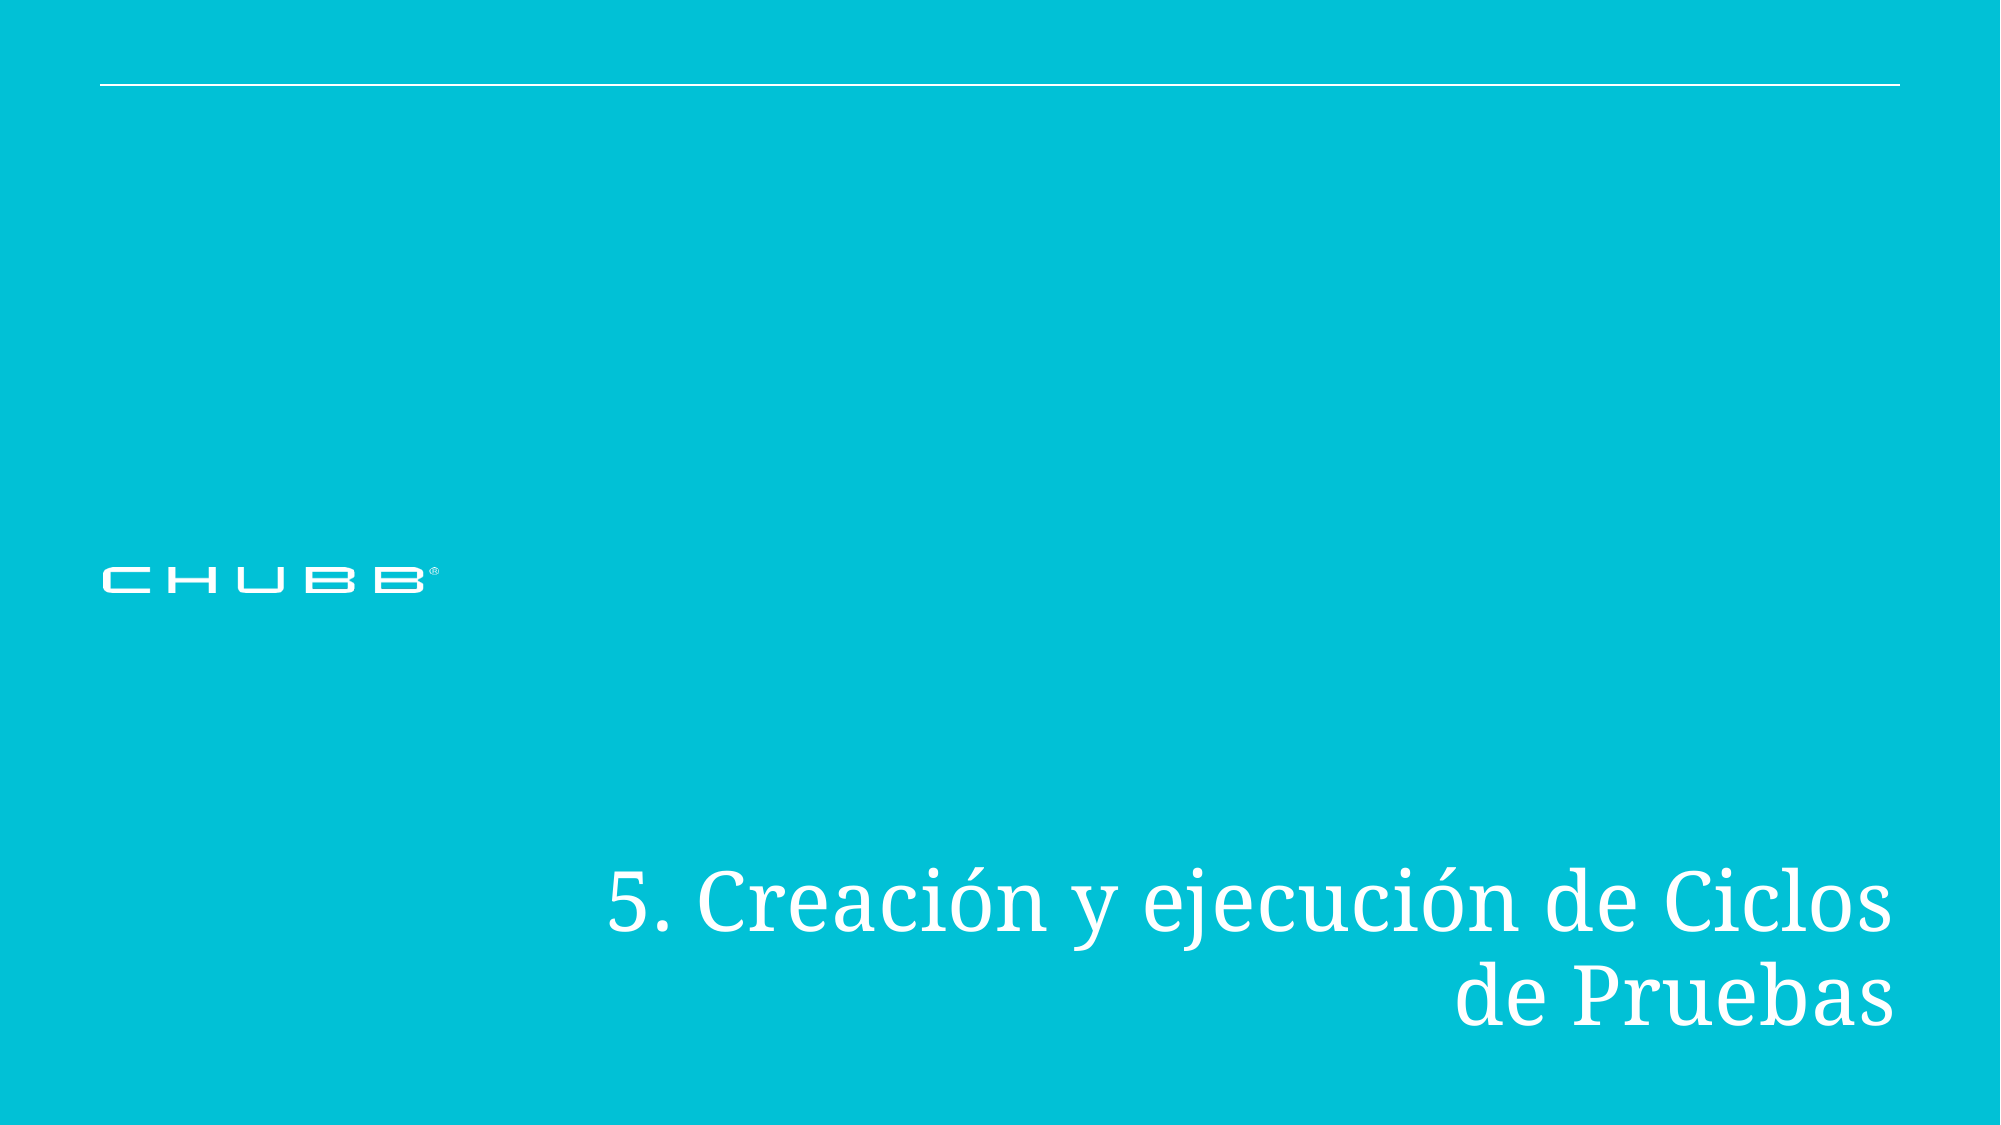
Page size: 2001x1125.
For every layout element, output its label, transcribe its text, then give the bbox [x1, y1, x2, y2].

picture [103, 567, 439, 593]
title 5. Creación y ejecución de Ciclos de Pruebas [575, 612, 1897, 1042]
